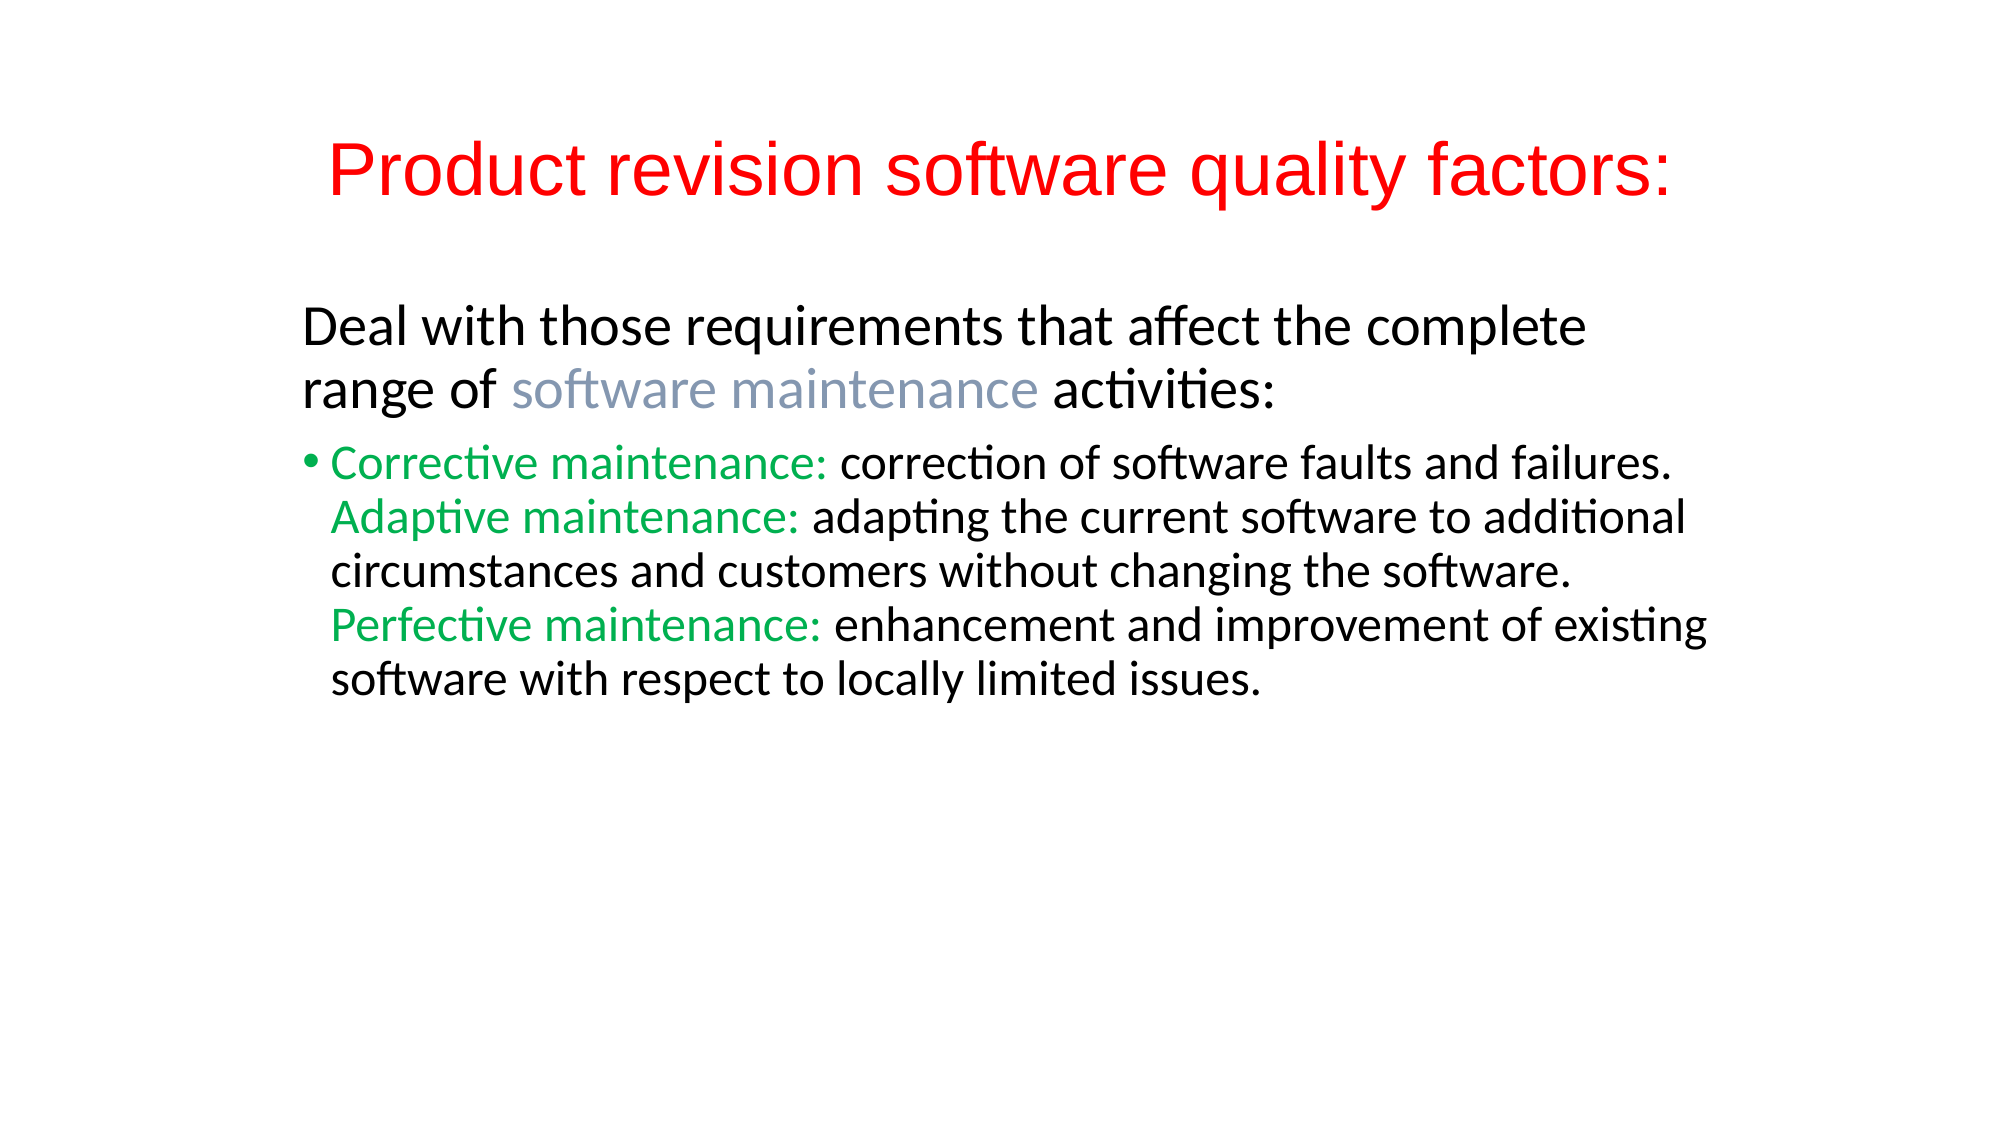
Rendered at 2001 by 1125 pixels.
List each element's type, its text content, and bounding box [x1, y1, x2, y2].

list Deal with those requirements that affect the complete range of software maintenance activities: Corrective maintenance: correction of software faults and failures. Adaptive maintenance: adapting the current software to additional circumstances and customers without changing the software. Perfective maintenance: enhancement and improvement of existing software with respect to locally limited issues. [287, 287, 1725, 950]
title Product revision software quality factors: [312, 77, 1700, 266]
